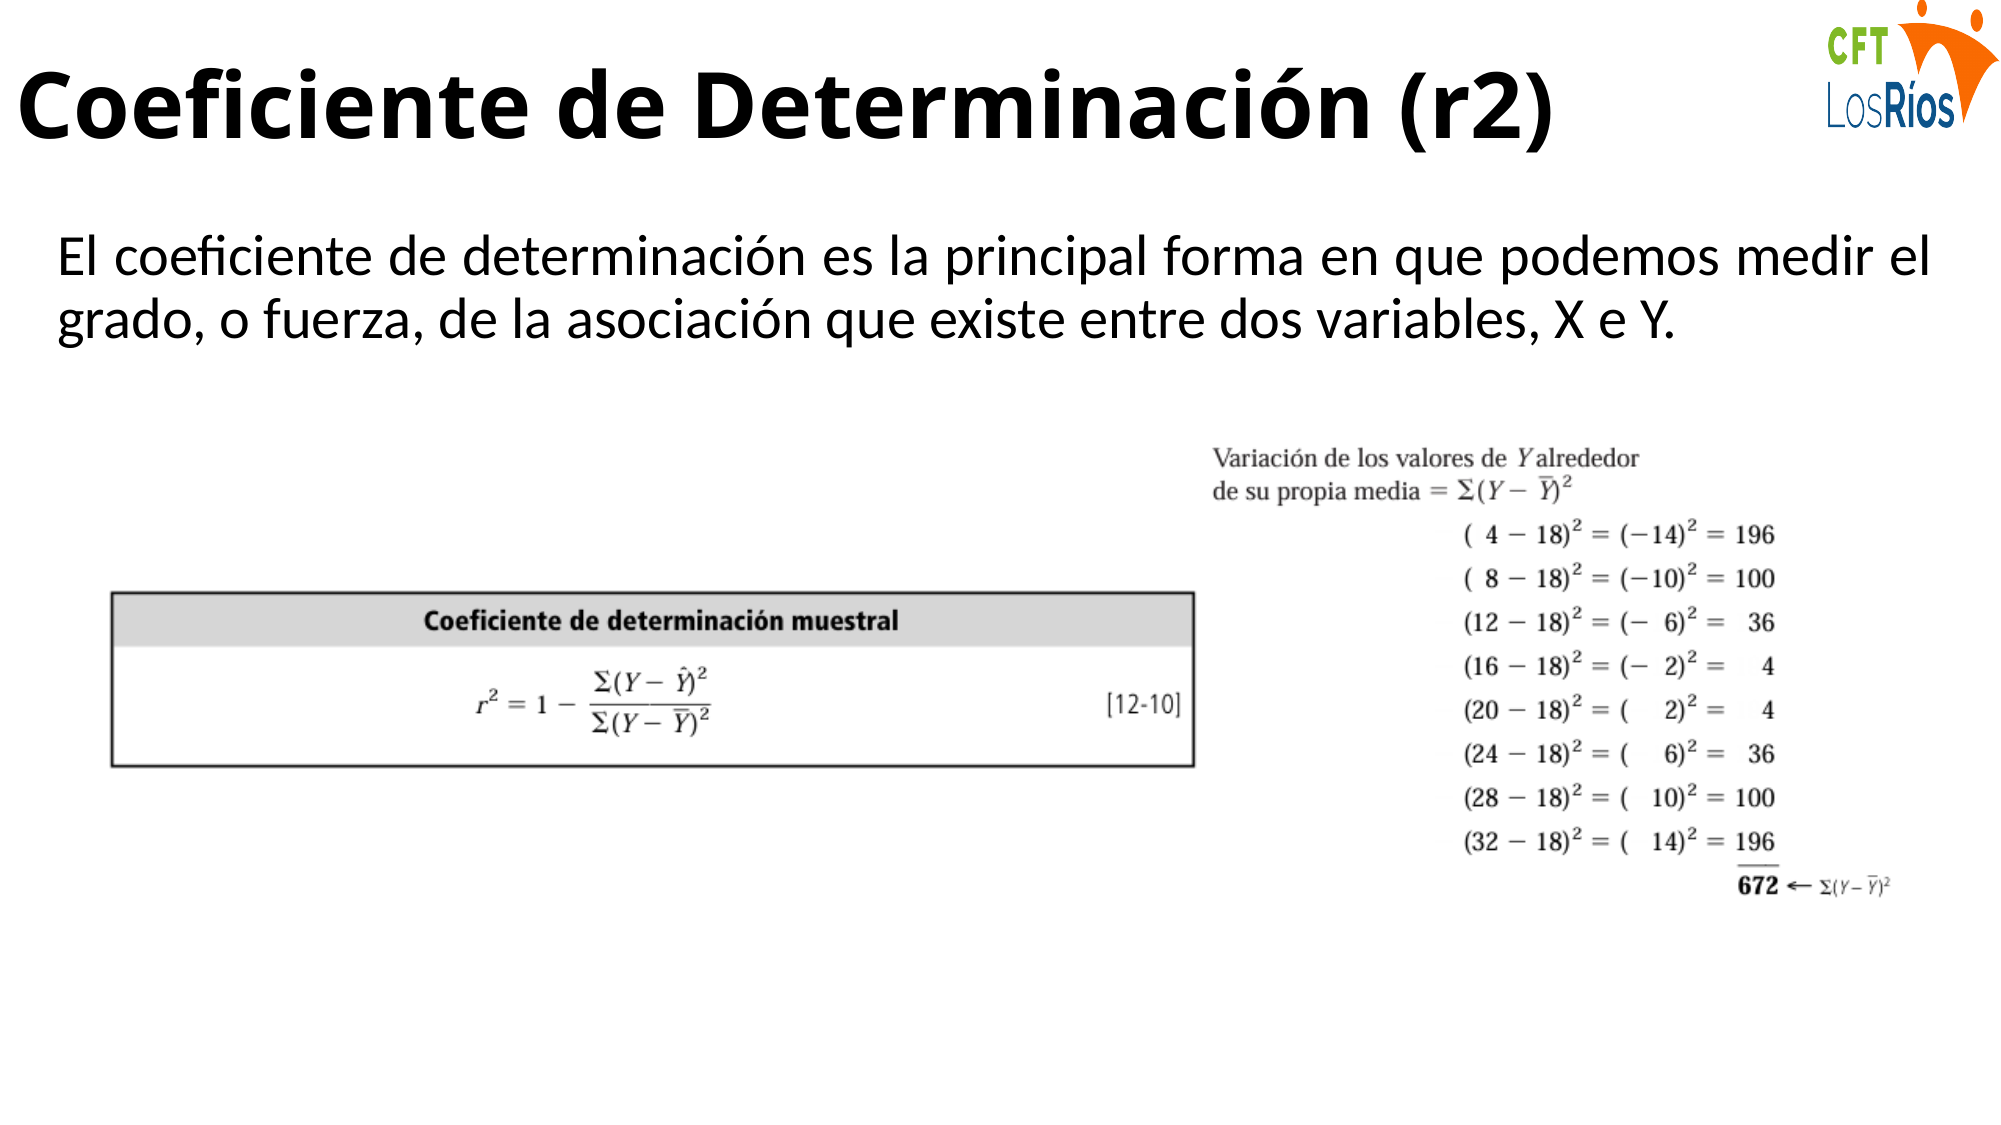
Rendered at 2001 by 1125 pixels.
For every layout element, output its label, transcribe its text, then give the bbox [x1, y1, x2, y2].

title Coeficiente de Determinación (r2) [0, 0, 1725, 218]
list El coeficiente de determinación es la principal forma en que podemos medir el grado, o fuerza, de la asociación que existe entre dos variables, X e Y. [42, 217, 1949, 932]
picture [91, 434, 1928, 921]
picture [1828, 0, 2000, 128]
